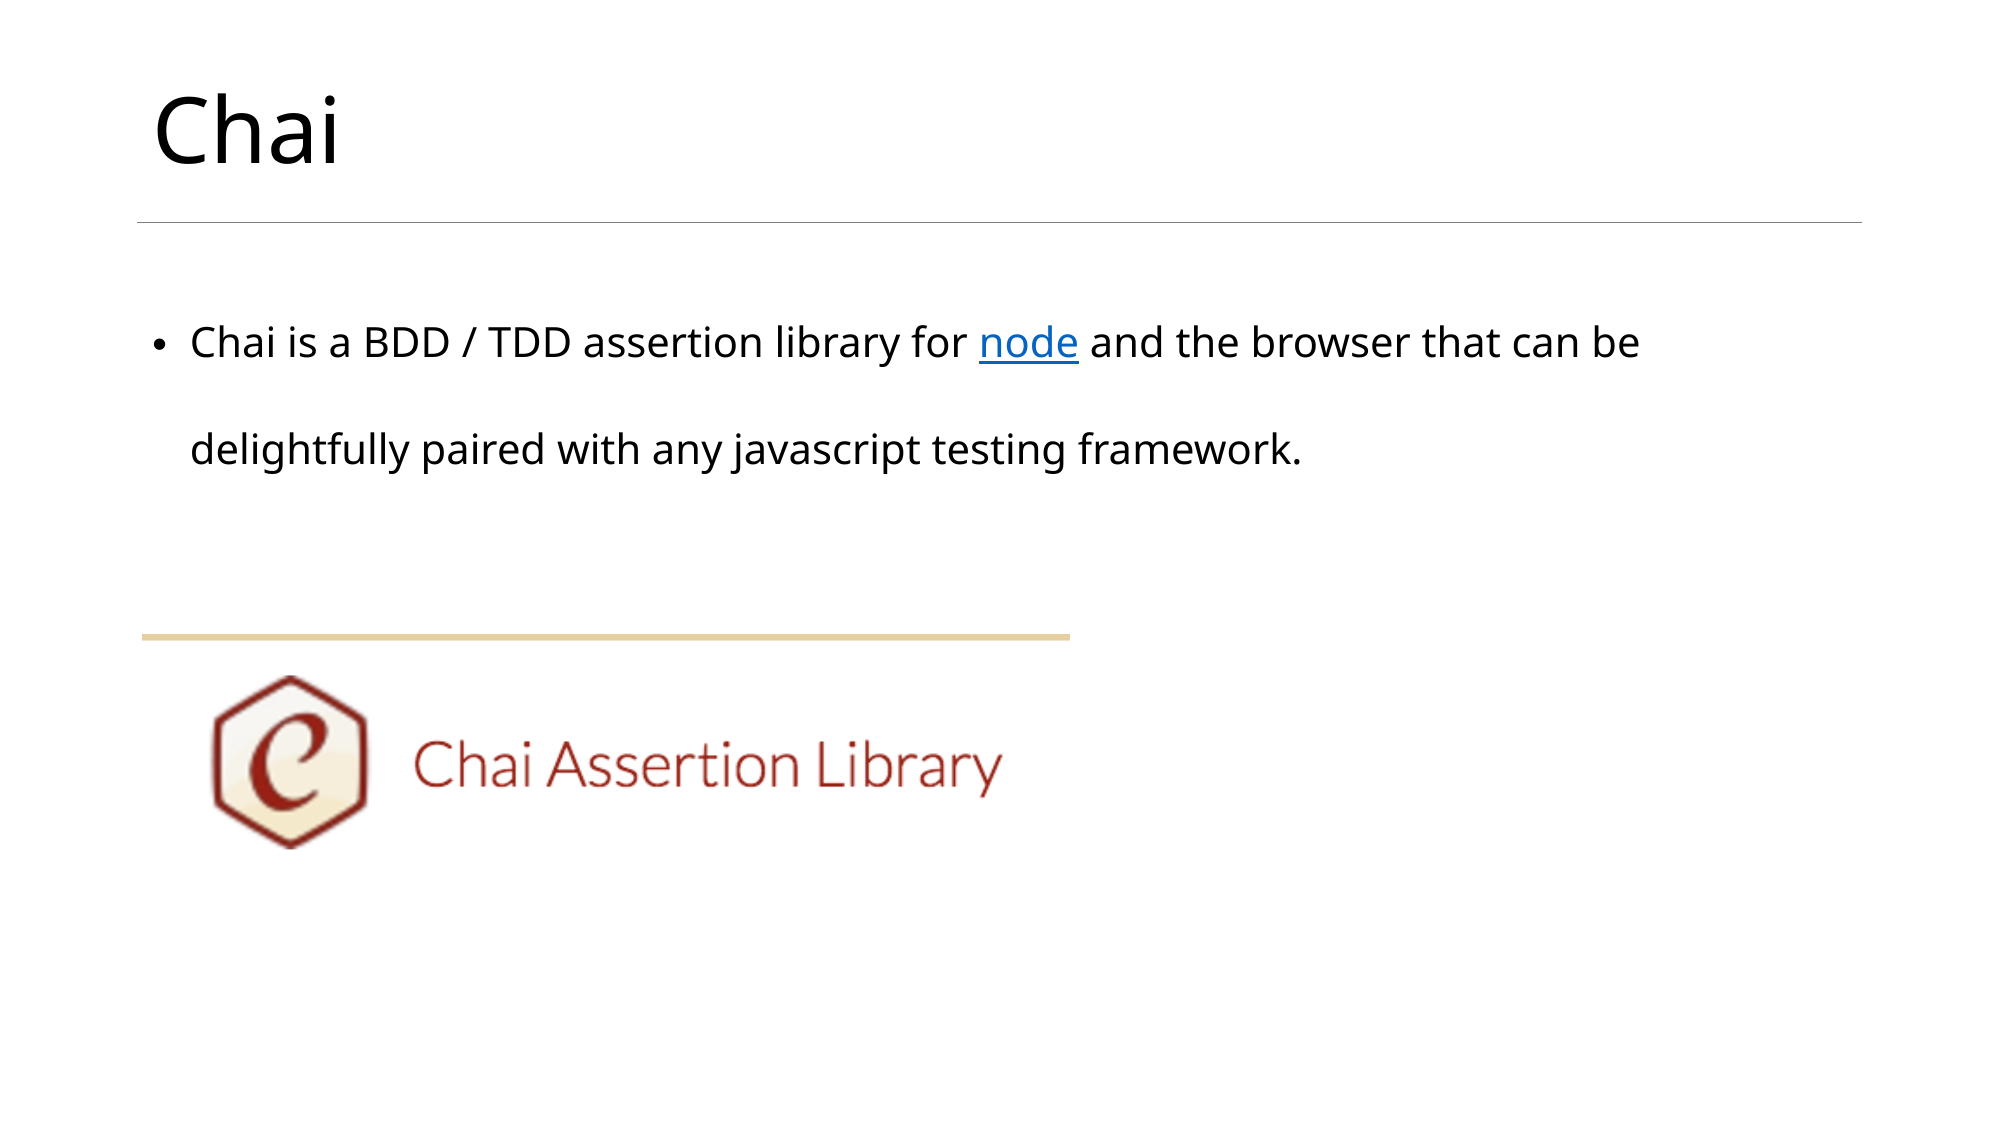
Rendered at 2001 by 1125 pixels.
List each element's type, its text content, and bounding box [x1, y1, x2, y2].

title Chai [137, 44, 1070, 223]
picture [142, 634, 1070, 874]
list Chai is a BDD / TDD assertion library for node and the browser that can be delightfully paired with any javascript testing framework. [137, 251, 1863, 1014]
